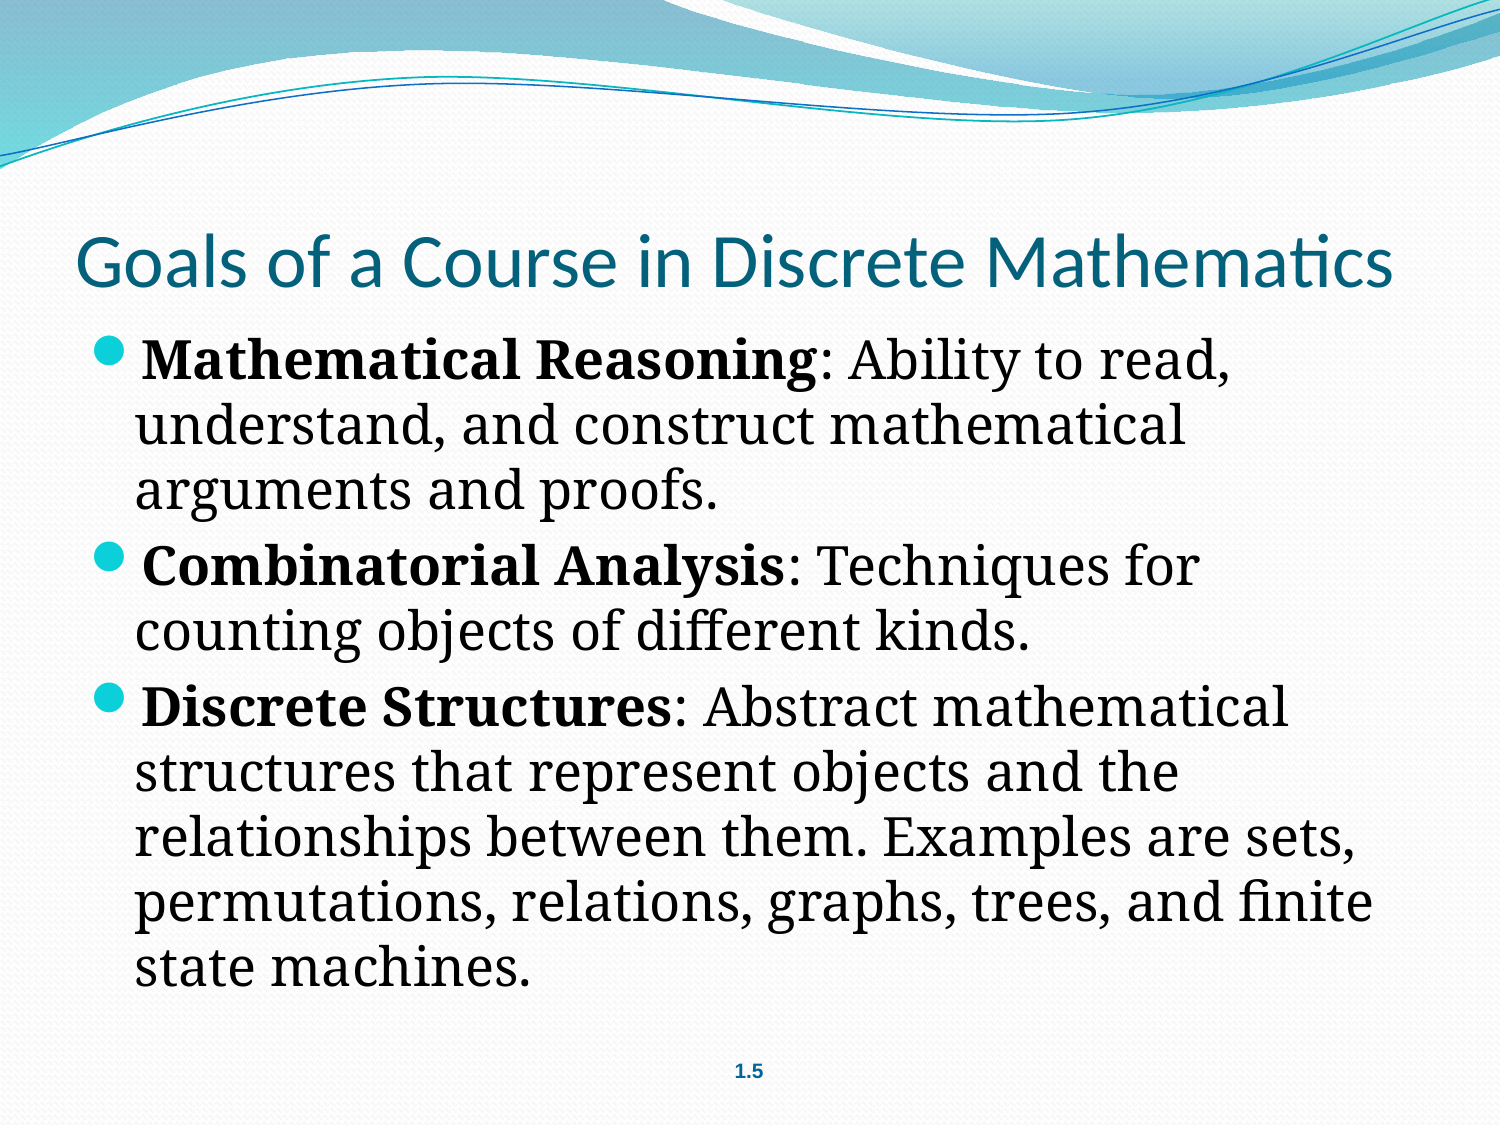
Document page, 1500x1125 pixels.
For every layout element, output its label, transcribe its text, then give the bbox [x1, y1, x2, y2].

list Mathematical Reasoning: Ability to read, understand, and construct mathematical arguments and proofs. Combinatorial Analysis: Techniques for counting objects of different kinds. Discrete Structures: Abstract mathematical structures that represent objects and the relationships between them. Examples are sets, permutations, relations, graphs, trees, and finite state machines. [75, 317, 1425, 1038]
title Goals of a Course in Discrete Mathematics [75, 115, 1425, 303]
